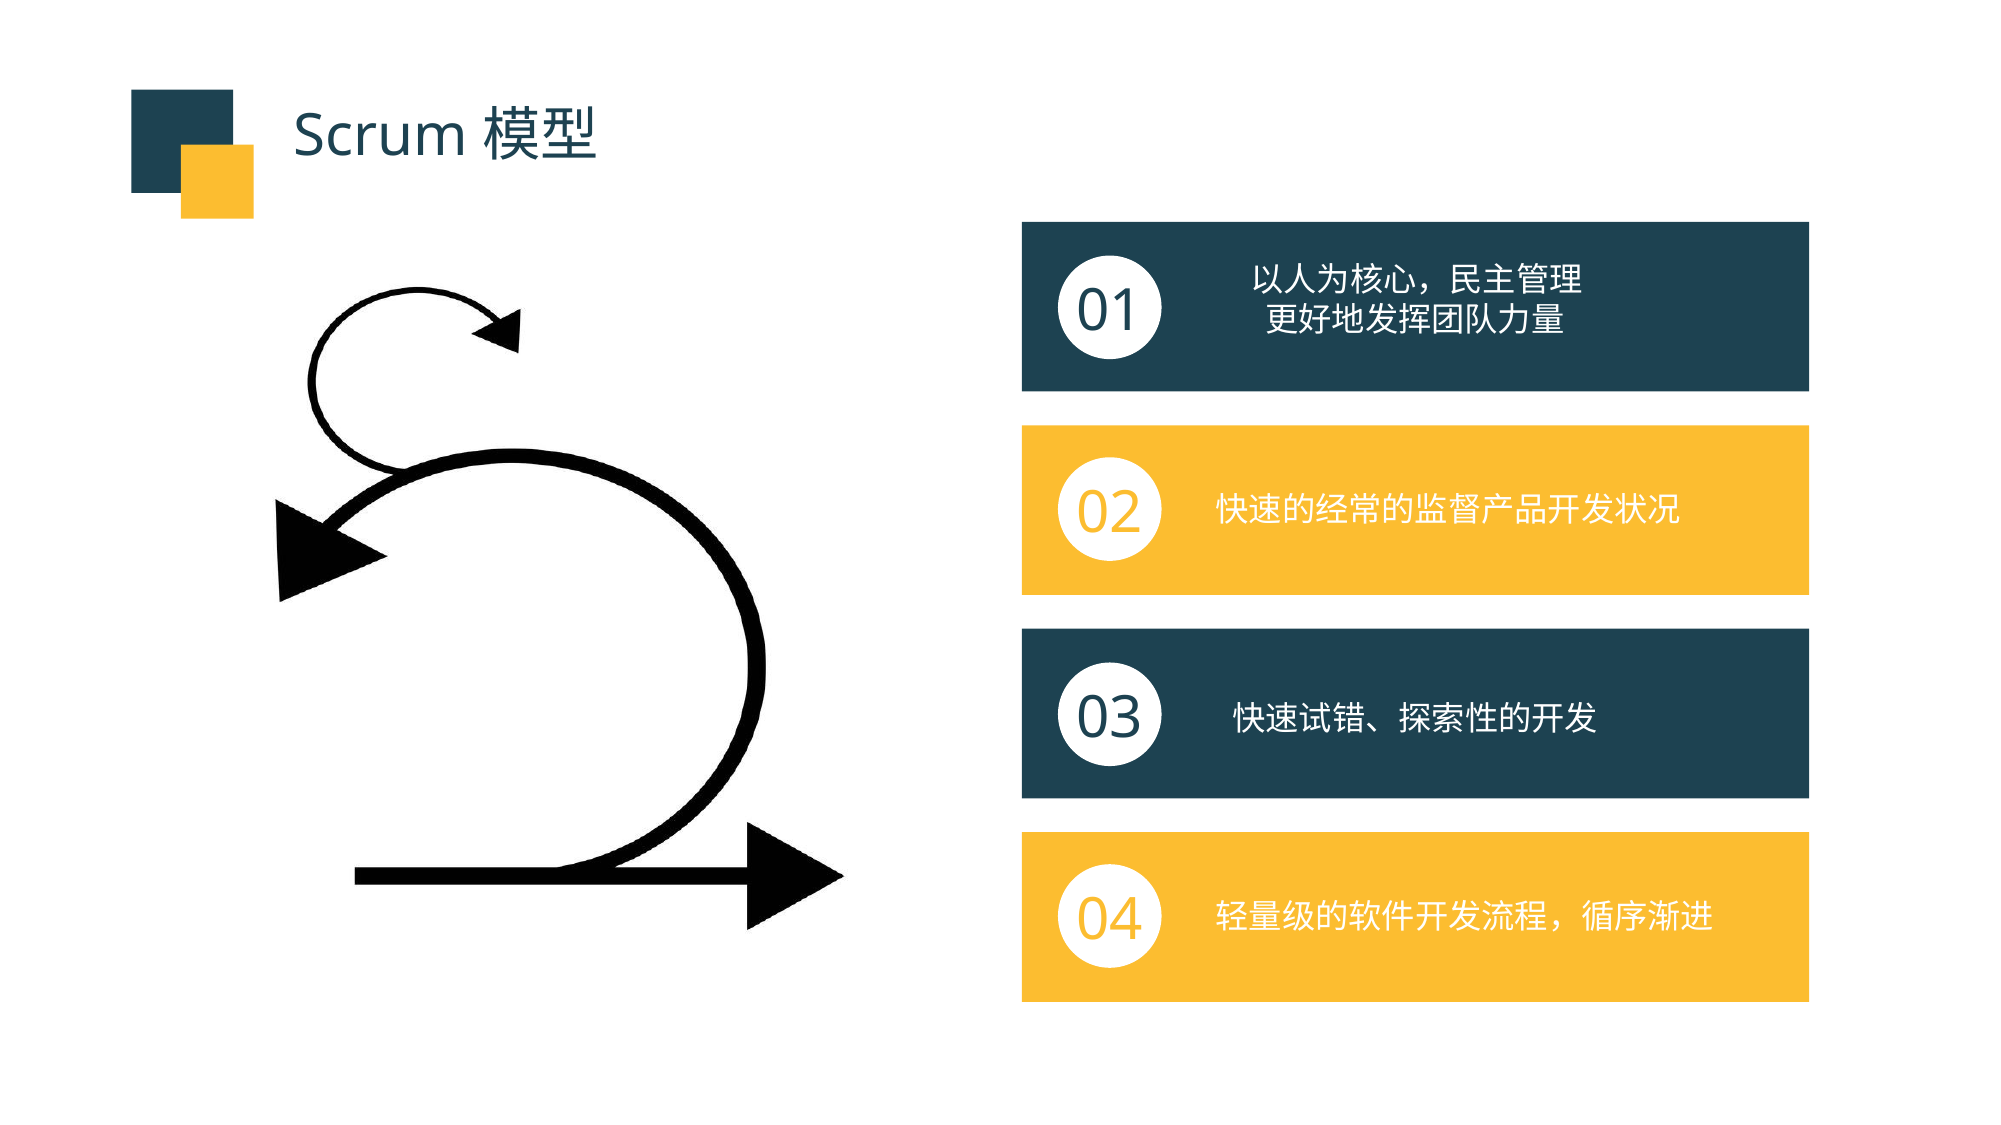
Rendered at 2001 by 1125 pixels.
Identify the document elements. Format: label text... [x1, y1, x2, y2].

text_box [1021, 832, 1810, 1002]
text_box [131, 89, 254, 219]
text_box [120, 230, 998, 947]
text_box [1021, 628, 1810, 799]
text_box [1021, 221, 1879, 392]
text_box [1021, 425, 1810, 595]
text_box Scrum模型 [278, 89, 807, 176]
